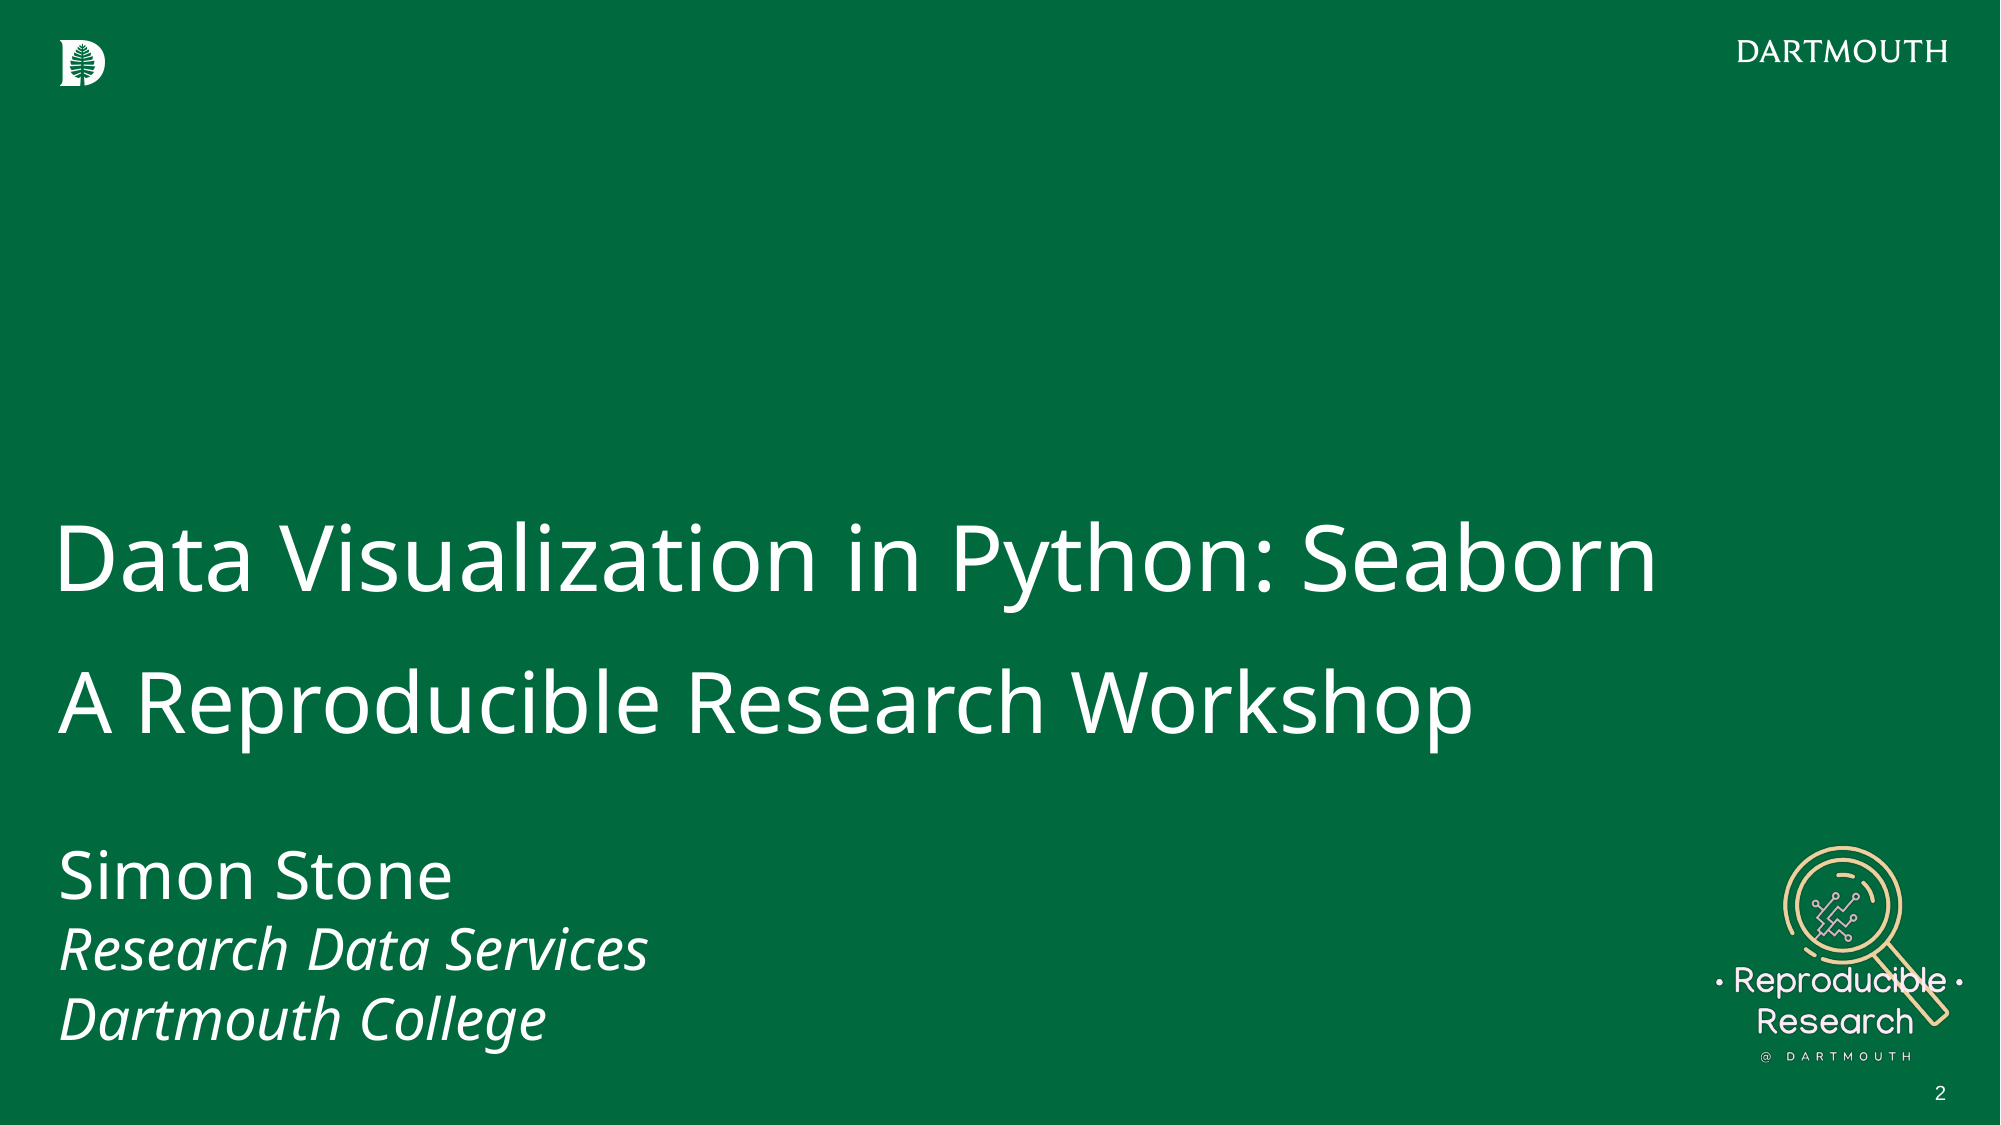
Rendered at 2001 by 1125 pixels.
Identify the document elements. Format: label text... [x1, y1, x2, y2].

text_box A Reproducible Research Workshop [58, 628, 1775, 779]
title Data Visualization in Python: Seaborn [52, 500, 1975, 668]
list Simon Stone Research Data Services Dartmouth College [58, 832, 1401, 1082]
picture [1737, 39, 1947, 63]
picture [1657, 774, 2000, 1125]
picture [60, 40, 105, 86]
